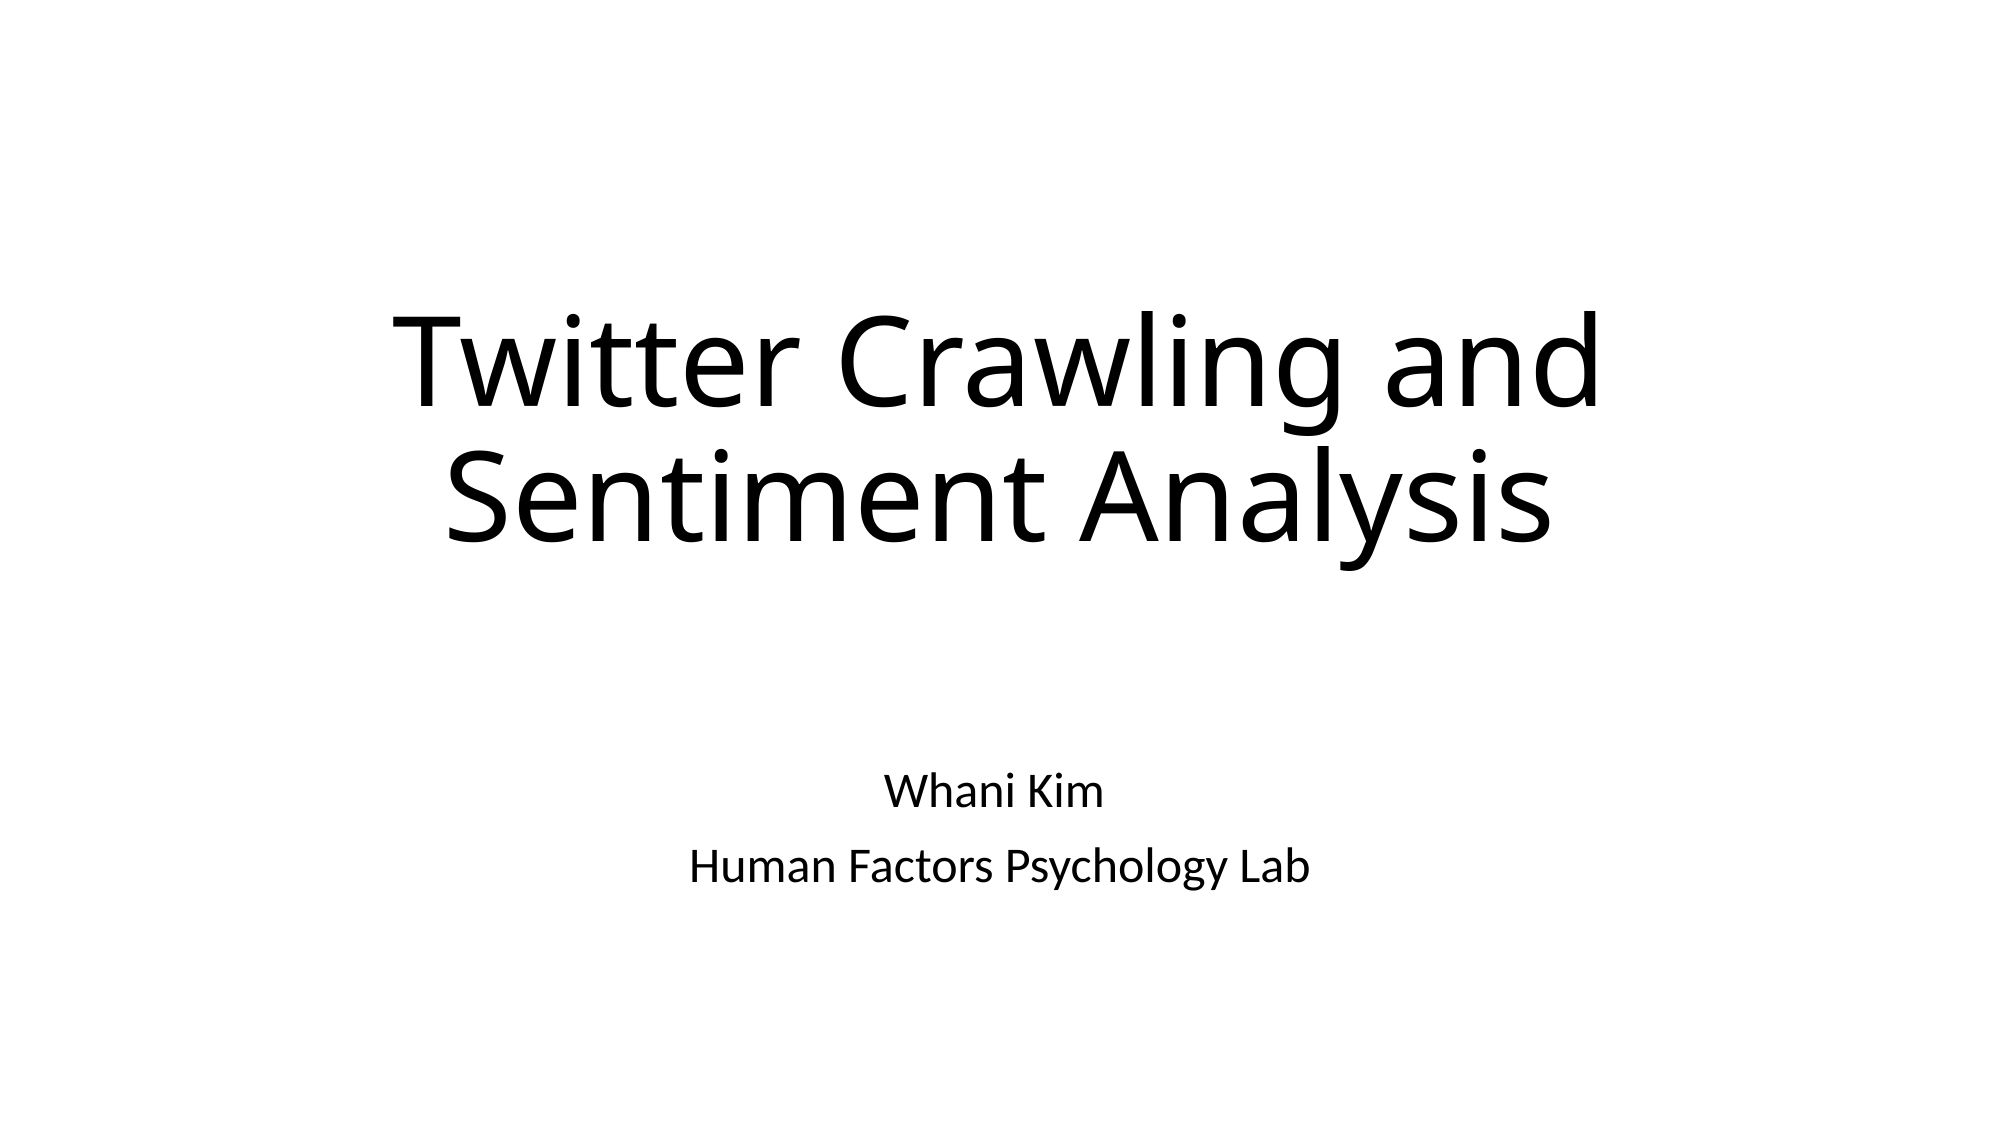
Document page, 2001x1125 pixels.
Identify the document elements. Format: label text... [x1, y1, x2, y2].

subtitle Whani Kim Human Factors Psychology Lab [249, 757, 1750, 1029]
title Twitter Crawling and Sentiment Analysis [249, 184, 1750, 576]
